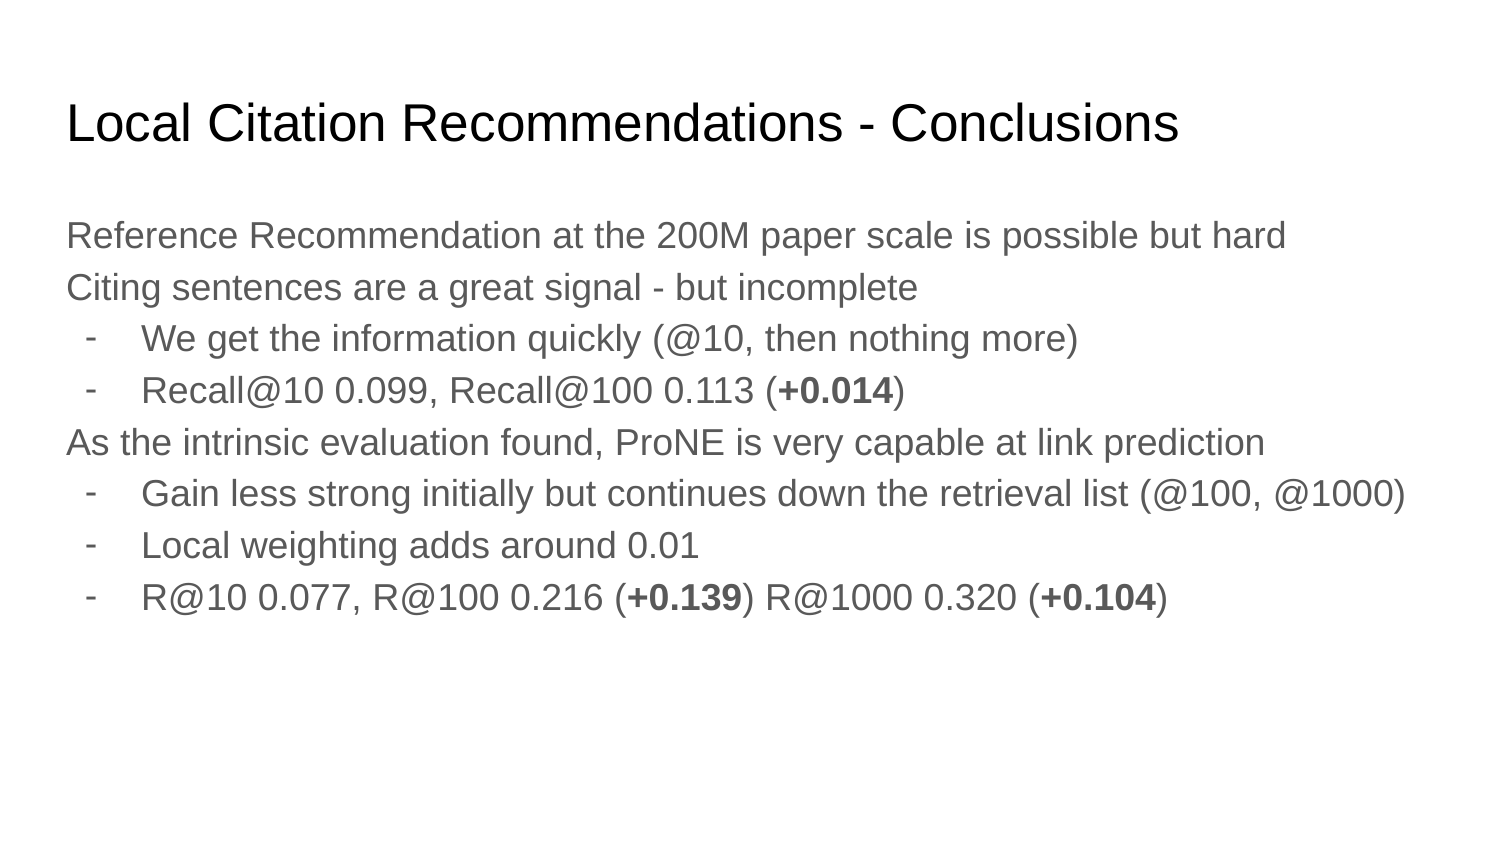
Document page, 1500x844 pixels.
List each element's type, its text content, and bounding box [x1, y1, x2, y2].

list Reference Recommendation at the 200M paper scale is possible but hard Citing sentences are a great signal - but incomplete We get the information quickly (@10, then nothing more) Recall@10 0.099, Recall@100 0.113 (+0.014) As the intrinsic evaluation found, ProNE is very capable at link prediction Gain less strong initially but continues down the retrieval list (@100, @1000) Local weighting adds around 0.01 R@10 0.077, R@100 0.216 (+0.139) R@1000 0.320 (+0.104) [51, 189, 1429, 750]
title Local Citation Recommendations - Conclusions [51, 72, 1449, 167]
